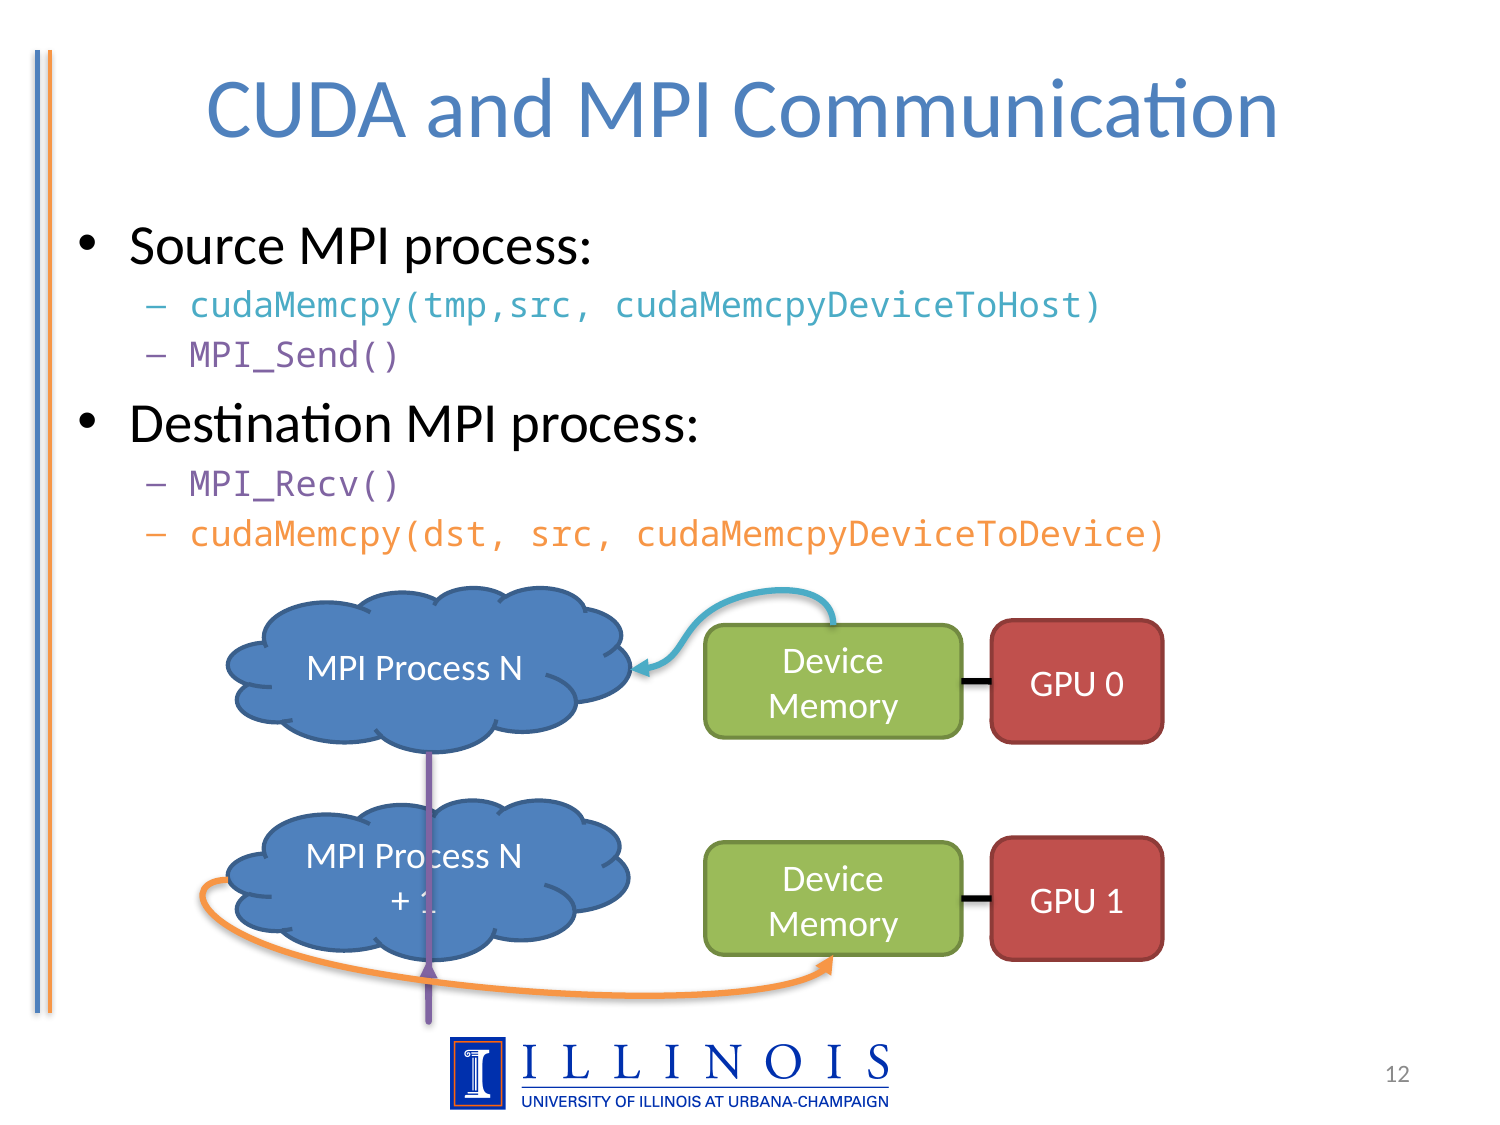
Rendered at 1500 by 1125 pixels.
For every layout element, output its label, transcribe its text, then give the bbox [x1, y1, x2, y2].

text_box MPI Process N + 1 [437, 798, 623, 963]
picture [450, 1037, 628, 1110]
list Source MPI process: cudaMemcpy(tmp,src, cudaMemcpyDeviceToHost) MPI_Send() Destination MPI process: MPI_Recv() cudaMemcpy(dst, src, cudaMemcpyDeviceToDevice) [62, 200, 1425, 563]
text_box MPI Process N [225, 585, 611, 755]
picture [634, 1037, 889, 1110]
text_box Device Memory [703, 840, 964, 957]
title CUDA and MPI Communication [62, 45, 1425, 163]
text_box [616, 408, 646, 814]
text_box GPU 1 [989, 835, 1165, 962]
slide_number 12 [1337, 1042, 1425, 1103]
text_box MPI Process N + 1 [231, 802, 421, 962]
text_box GPU 0 [989, 618, 1165, 745]
text_box Device Memory [703, 622, 964, 740]
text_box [628, 754, 634, 1125]
